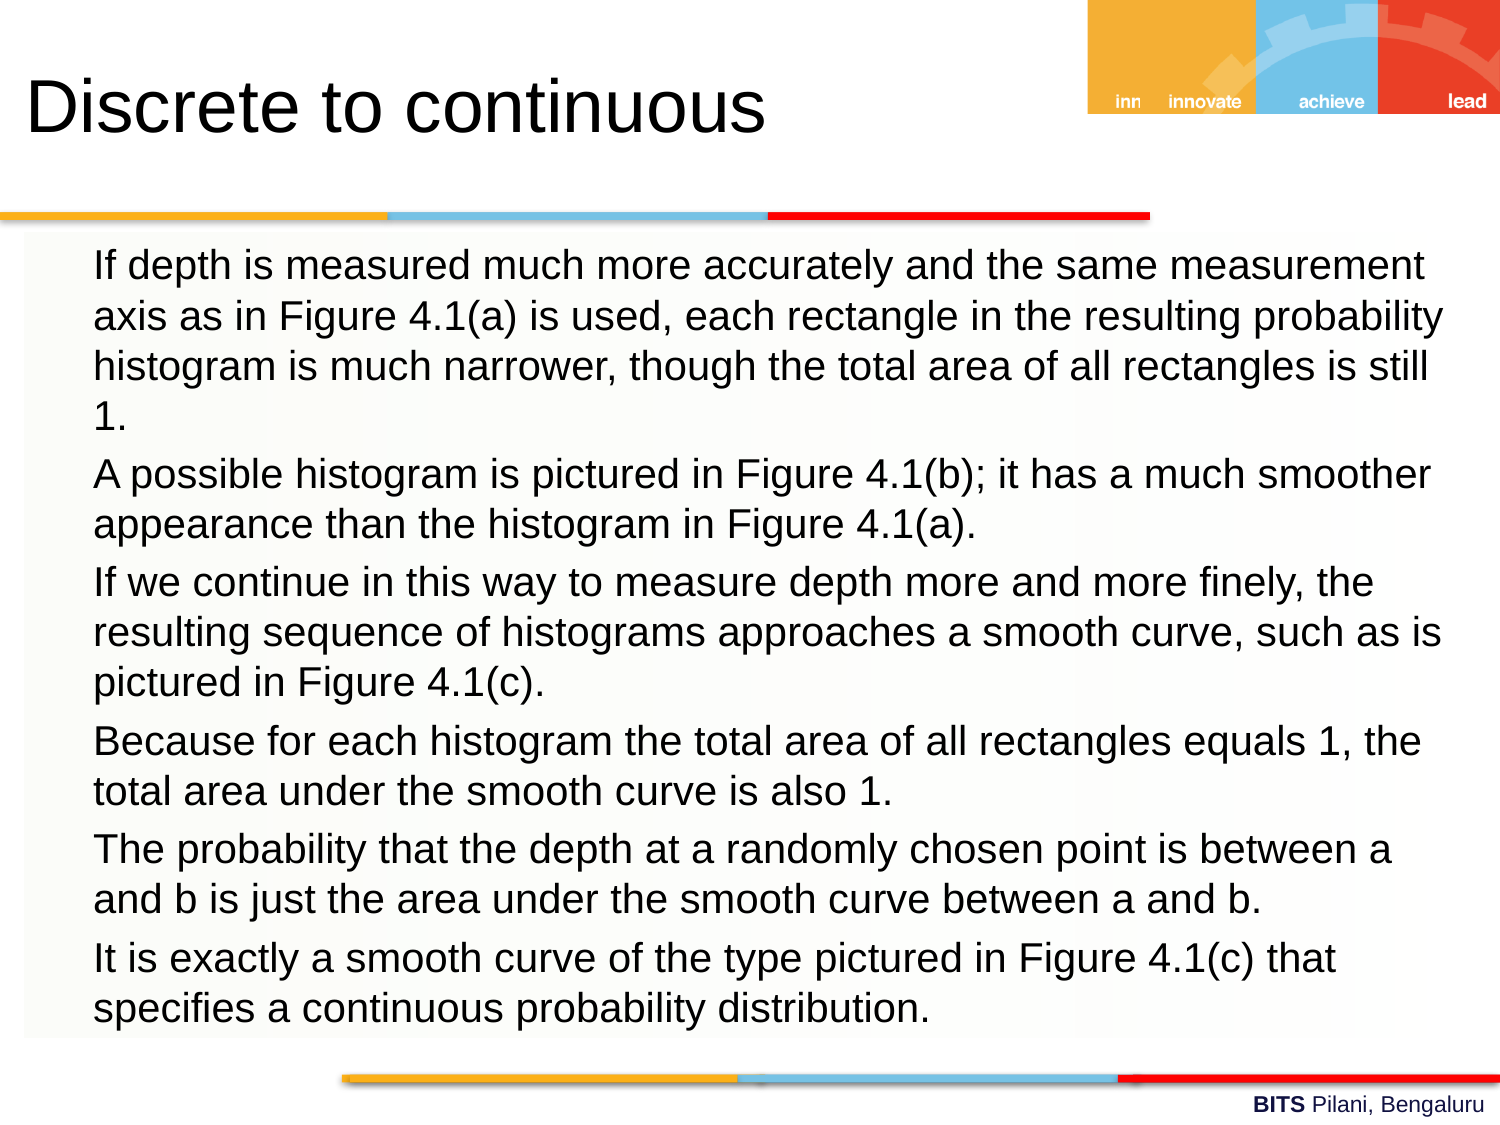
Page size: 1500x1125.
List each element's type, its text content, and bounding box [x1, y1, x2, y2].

picture [1087, 0, 1500, 114]
list If depth is measured much more accurately and the same measurement axis as in Figure 4.1(a) is used, each rectangle in the resulting probability histogram is much narrower, though the total area of all rectangles is still 1. A possible histogram is pictured in Figure 4.1(b); it has a much smoother appearance than the histogram in Figure 4.1(a). If we continue in this way to measure depth more and more finely, the resulting sequence of histograms approaches a smooth curve, such as is pictured in Figure 4.1(c). Because for each histogram the total area of all rectangles equals 1, the total area under the smooth curve is also 1. The probability that the depth at a randomly chosen point is between a and b is just the area under the smooth curve between a and b. It is exactly a smooth curve of the type pictured in Figure 4.1(c) that specifies a continuous probability distribution. [24, 232, 1475, 1038]
title Discrete to continuous [10, 4, 1125, 200]
